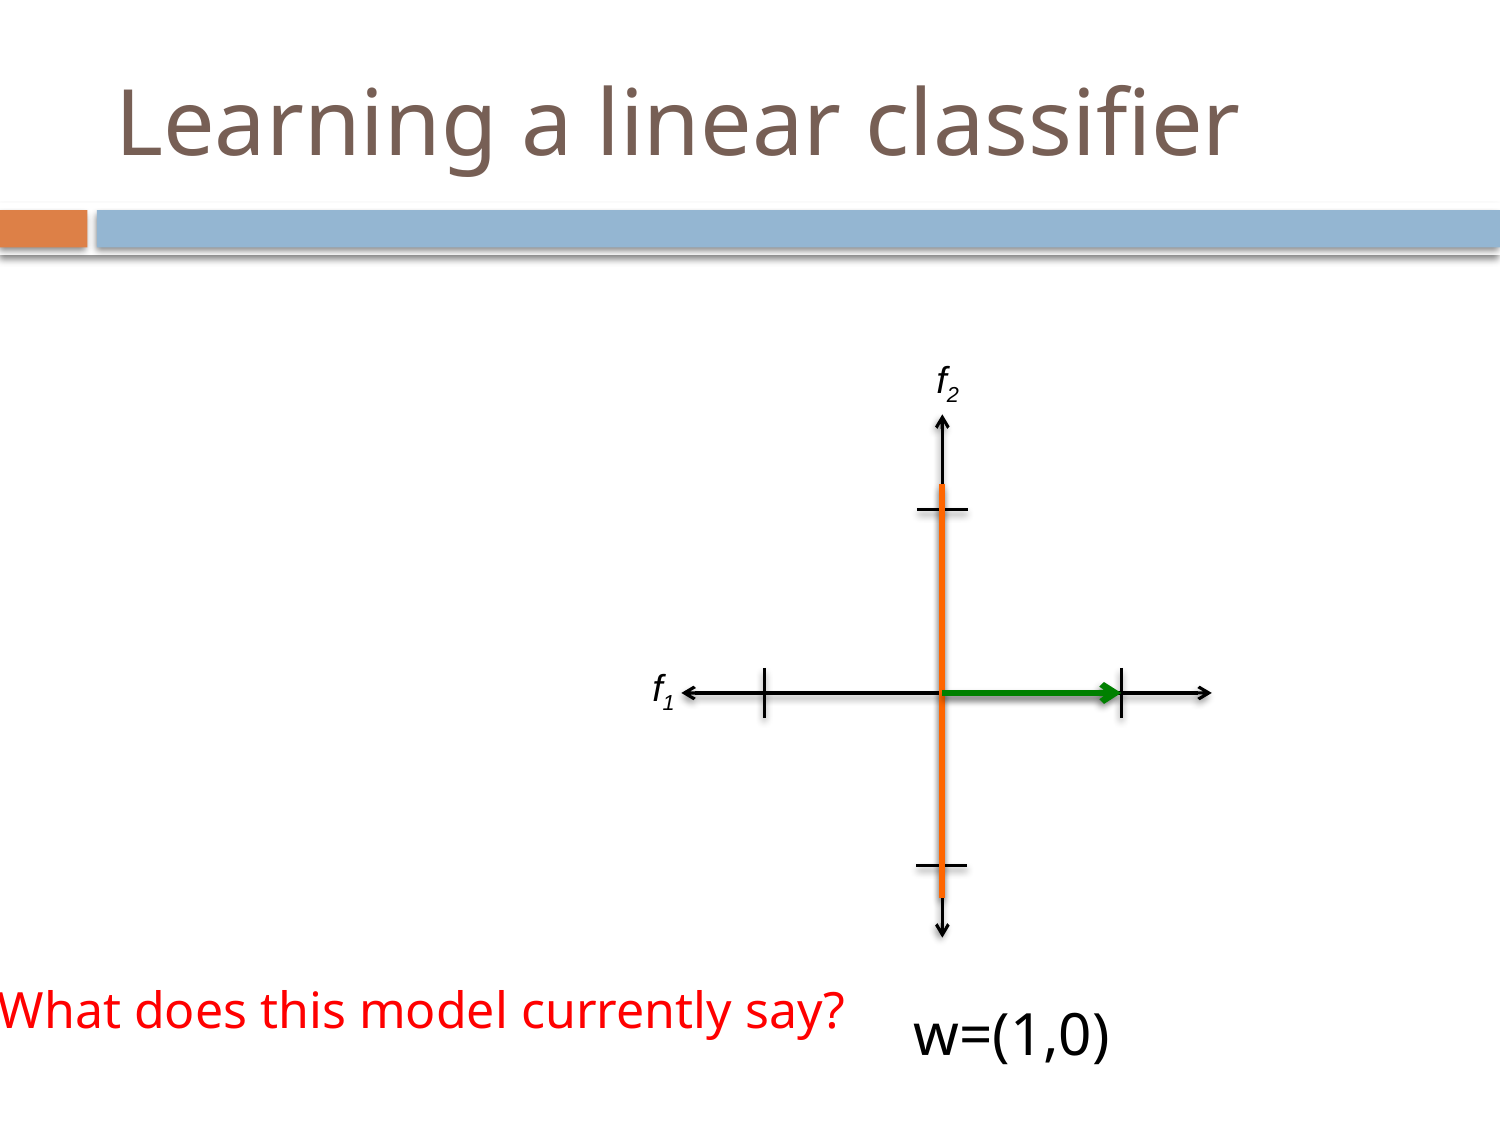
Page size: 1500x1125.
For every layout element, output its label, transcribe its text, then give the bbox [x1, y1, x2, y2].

title Learning a linear classifier [100, 37, 1438, 200]
text_box f2 [921, 348, 974, 415]
text_box f1 [637, 656, 690, 723]
text_box What does this model currently say? [0, 971, 861, 1047]
text_box w=(1,0) [899, 990, 1125, 1075]
